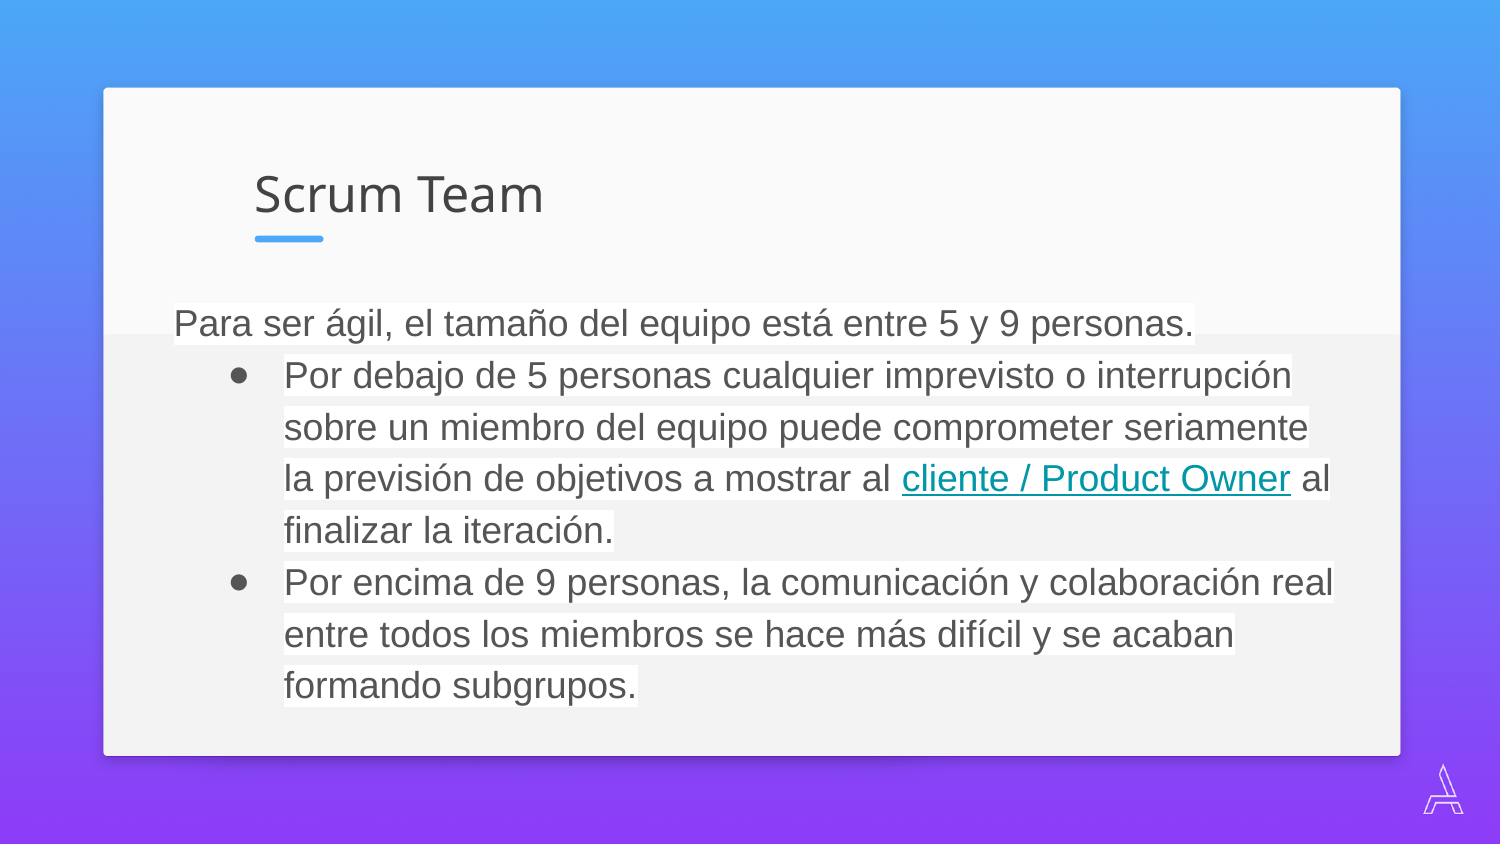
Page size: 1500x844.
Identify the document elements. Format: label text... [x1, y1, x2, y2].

picture [0, 0, 1500, 844]
text_box Para ser ágil, el tamaño del equipo está entre 5 y 9 personas. Por debajo de 5 personas cualquier imprevisto o interrupción sobre un miembro del equipo puede comprometer seriamente la previsión de objetivos a mostrar al cliente / Product Owner al finalizar la iteración. Por encima de 9 personas, la comunicación y colaboración real entre todos los miembros se hace más difícil y se acaban formando subgrupos. [158, 284, 1362, 716]
text_box Scrum Team [239, 149, 1247, 236]
text_box [254, 236, 324, 243]
